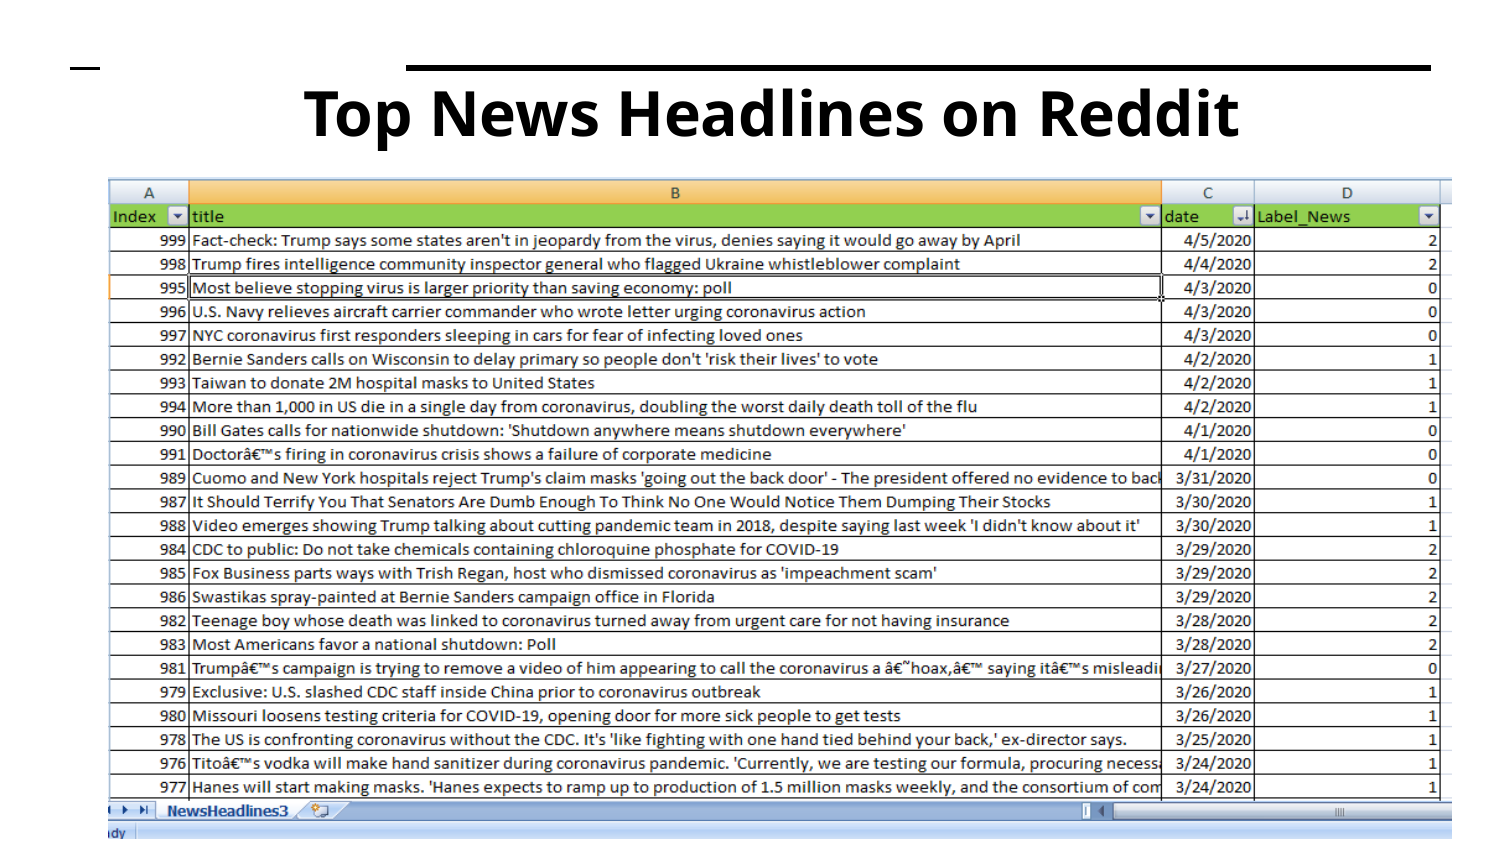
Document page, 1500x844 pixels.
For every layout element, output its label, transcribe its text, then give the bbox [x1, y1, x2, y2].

picture [107, 177, 1452, 839]
title Top News Headlines on Reddit [288, 58, 1326, 164]
